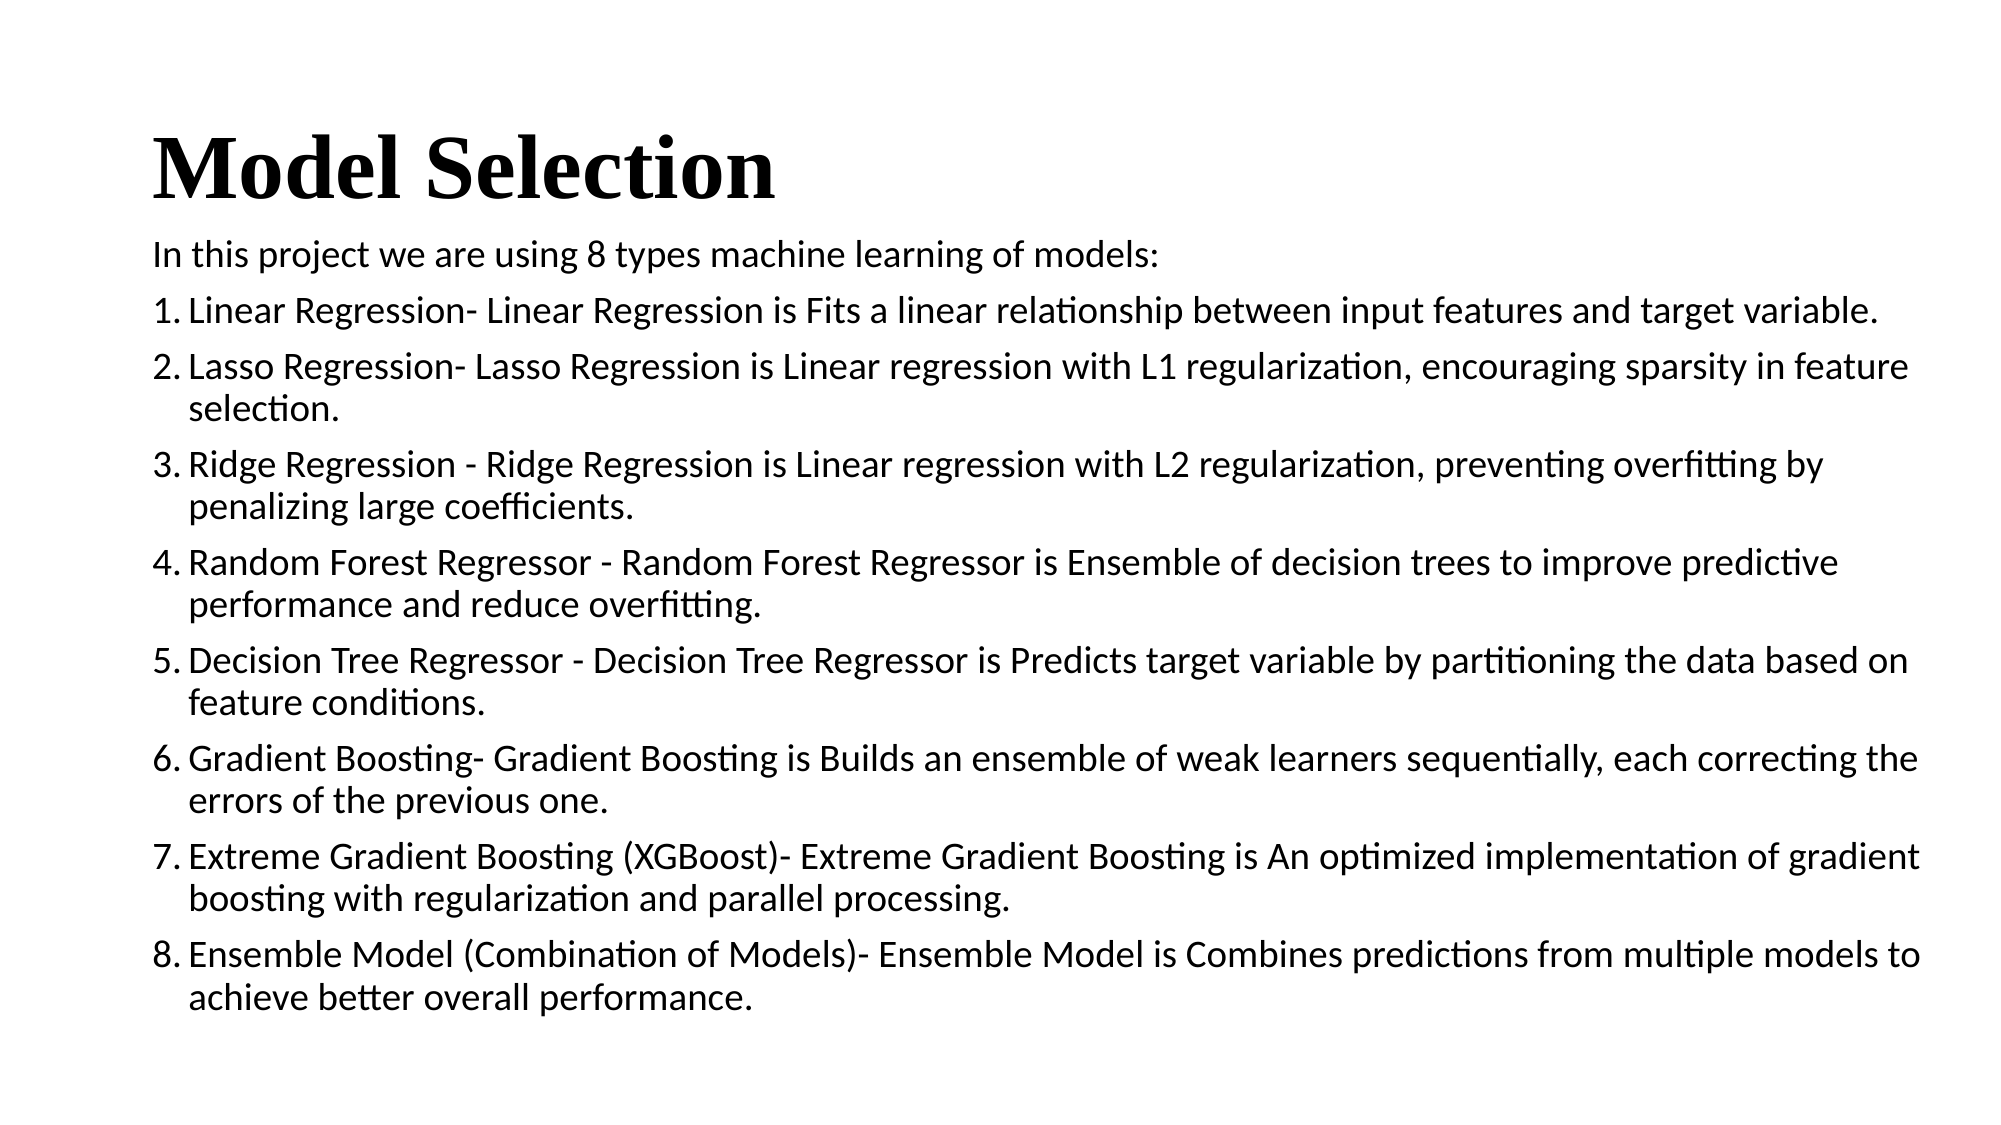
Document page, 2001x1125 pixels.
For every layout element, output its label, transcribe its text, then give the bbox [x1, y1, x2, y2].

title Model Selection [137, 59, 1863, 226]
list In this project we are using 8 types machine learning of models: Linear Regression- Linear Regression is Fits a linear relationship between input features and target variable. Lasso Regression- Lasso Regression is Linear regression with L1 regularization, encouraging sparsity in feature selection. Ridge Regression - Ridge Regression is Linear regression with L2 regularization, preventing overfitting by penalizing large coefficients. Random Forest Regressor - Random Forest Regressor is Ensemble of decision trees to improve predictive performance and reduce overfitting. Decision Tree Regressor - Decision Tree Regressor is Predicts target variable by partitioning the data based on feature conditions. Gradient Boosting- Gradient Boosting is Builds an ensemble of weak learners sequentially, each correcting the errors of the previous one. Extreme Gradient Boosting (XGBoost)- Extreme Gradient Boosting is An optimized implementation of gradient boosting with regularization and parallel processing. Ensemble Model (Combination of Models)- Ensemble Model is Combines predictions from multiple models to achieve better overall performance. [137, 226, 1954, 1042]
